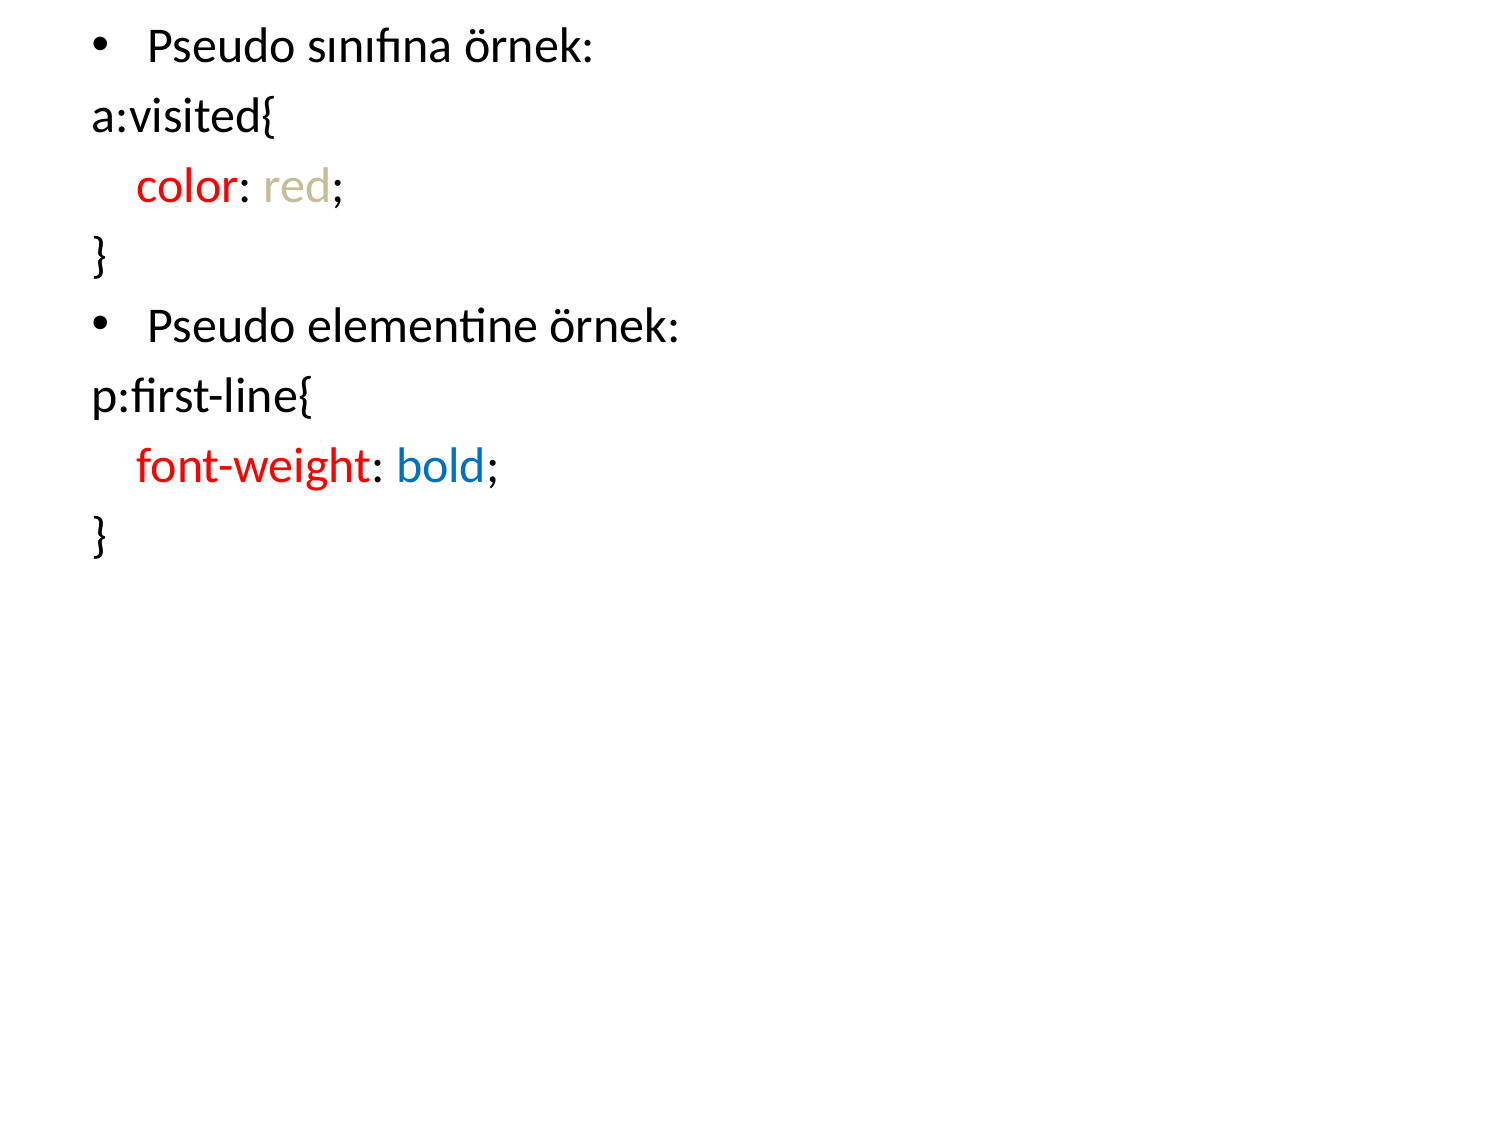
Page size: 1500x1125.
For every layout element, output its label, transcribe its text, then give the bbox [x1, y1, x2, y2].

list Pseudo sınıfına örnek: a:visited{ color: red; } Pseudo elementine örnek: p:first-line{ font-weight: bold; } [76, 5, 1427, 748]
